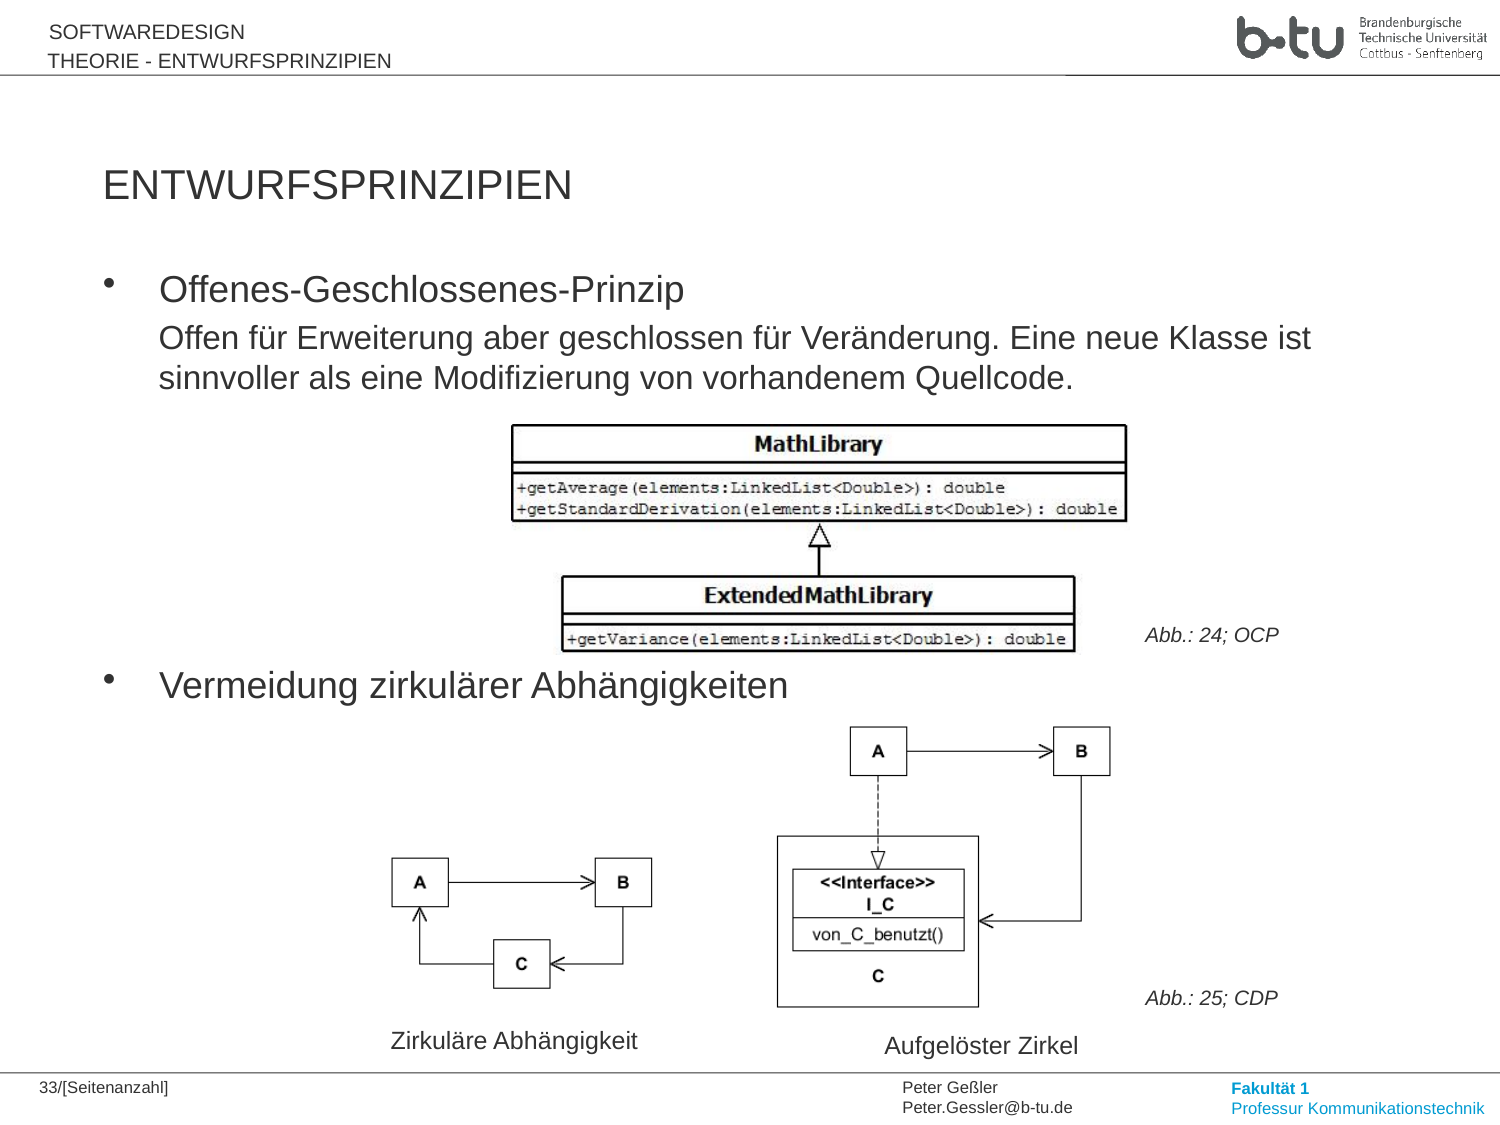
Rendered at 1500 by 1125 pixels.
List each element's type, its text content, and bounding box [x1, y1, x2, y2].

picture [1455, 1102, 1461, 1114]
picture [1464, 1105, 1470, 1114]
picture [375, 710, 1126, 1023]
text_box Zirkuläre Abhängigkeit [375, 1031, 654, 1062]
text_box Abb.: 24; OCP [1138, 614, 1294, 654]
list Offenes-Geschlossenes-Prinzip Offen für Erweiterung aber geschlossen für Veränderung. Eine neue Klasse ist sinnvoller als eine Modifizierung von vorhandenem Quellcode. Vermeidung zirkulärer Abhängigkeiten [102, 256, 1399, 1080]
picture [511, 424, 1130, 655]
list Entwurfsprinzipien [102, 149, 1400, 255]
text_box Aufgelöster Zirkel [869, 1033, 1095, 1067]
list Theorie - Entwurfsprinzipien [47, 47, 1211, 73]
picture [1237, 16, 1487, 60]
text_box Abb.: 25; CDP [1135, 976, 1293, 1017]
